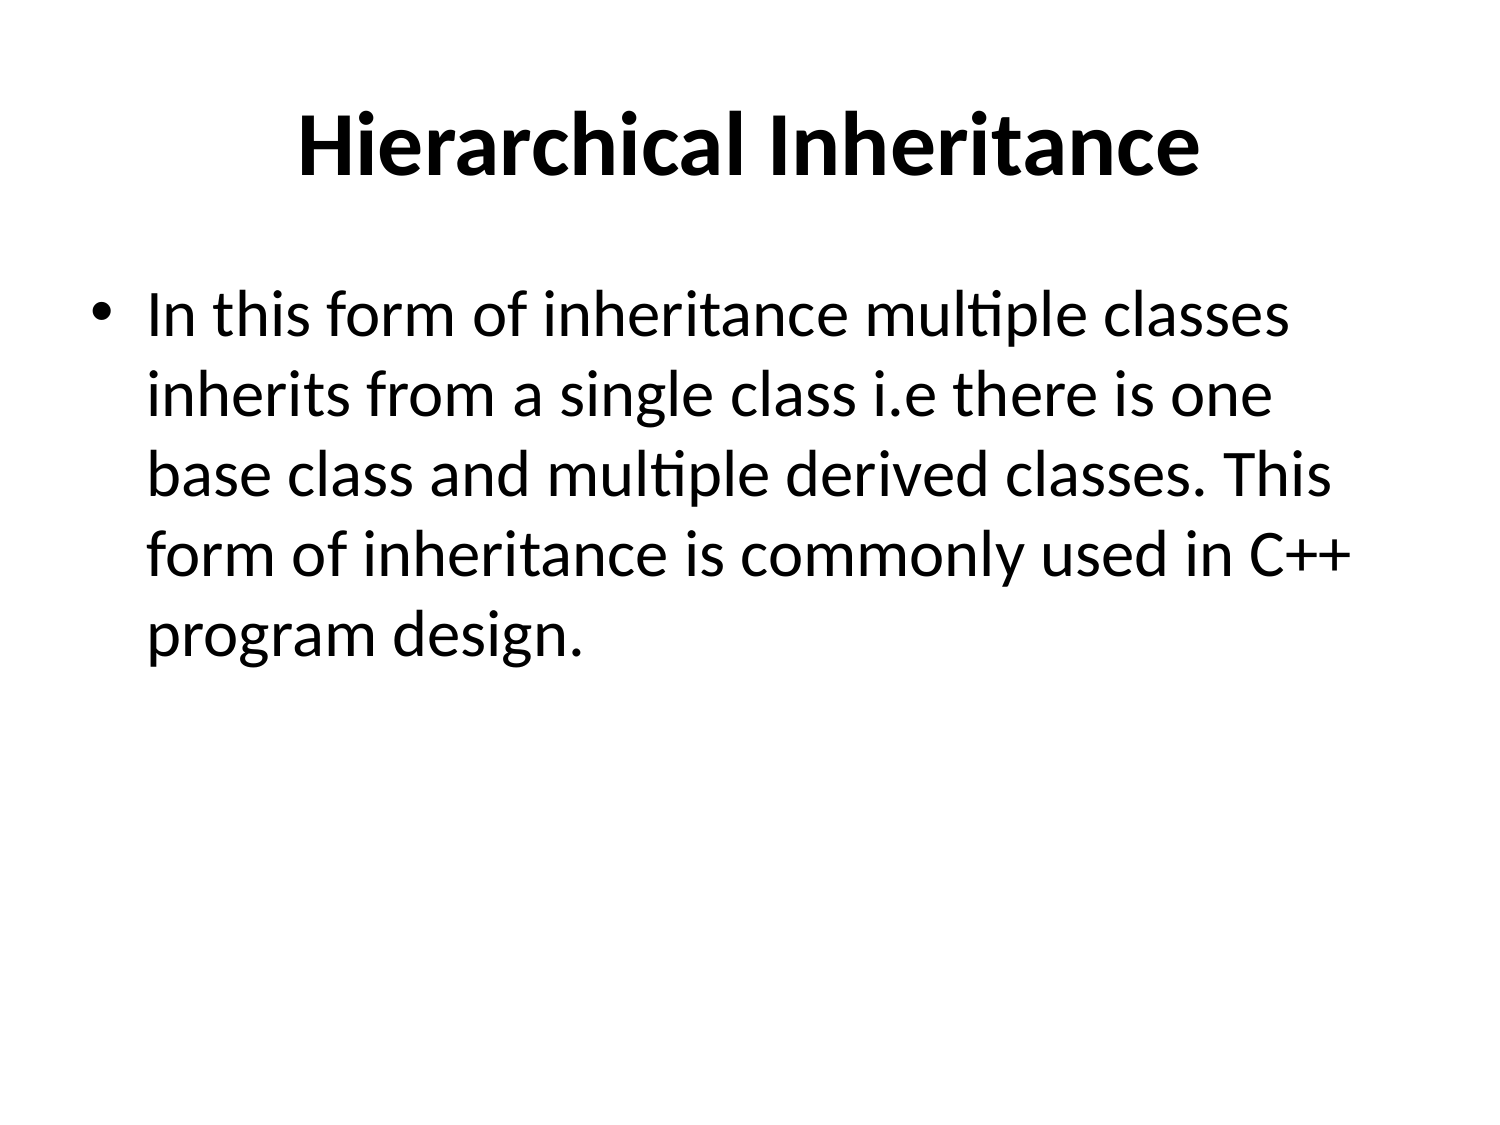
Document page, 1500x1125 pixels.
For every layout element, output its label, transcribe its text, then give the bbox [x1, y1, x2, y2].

list In this form of inheritance multiple classes inherits from a single class i.e there is one base class and multiple derived classes. This form of inheritance is commonly used in C++ program design. [75, 262, 1425, 1005]
title Hierarchical Inheritance [75, 45, 1425, 233]
